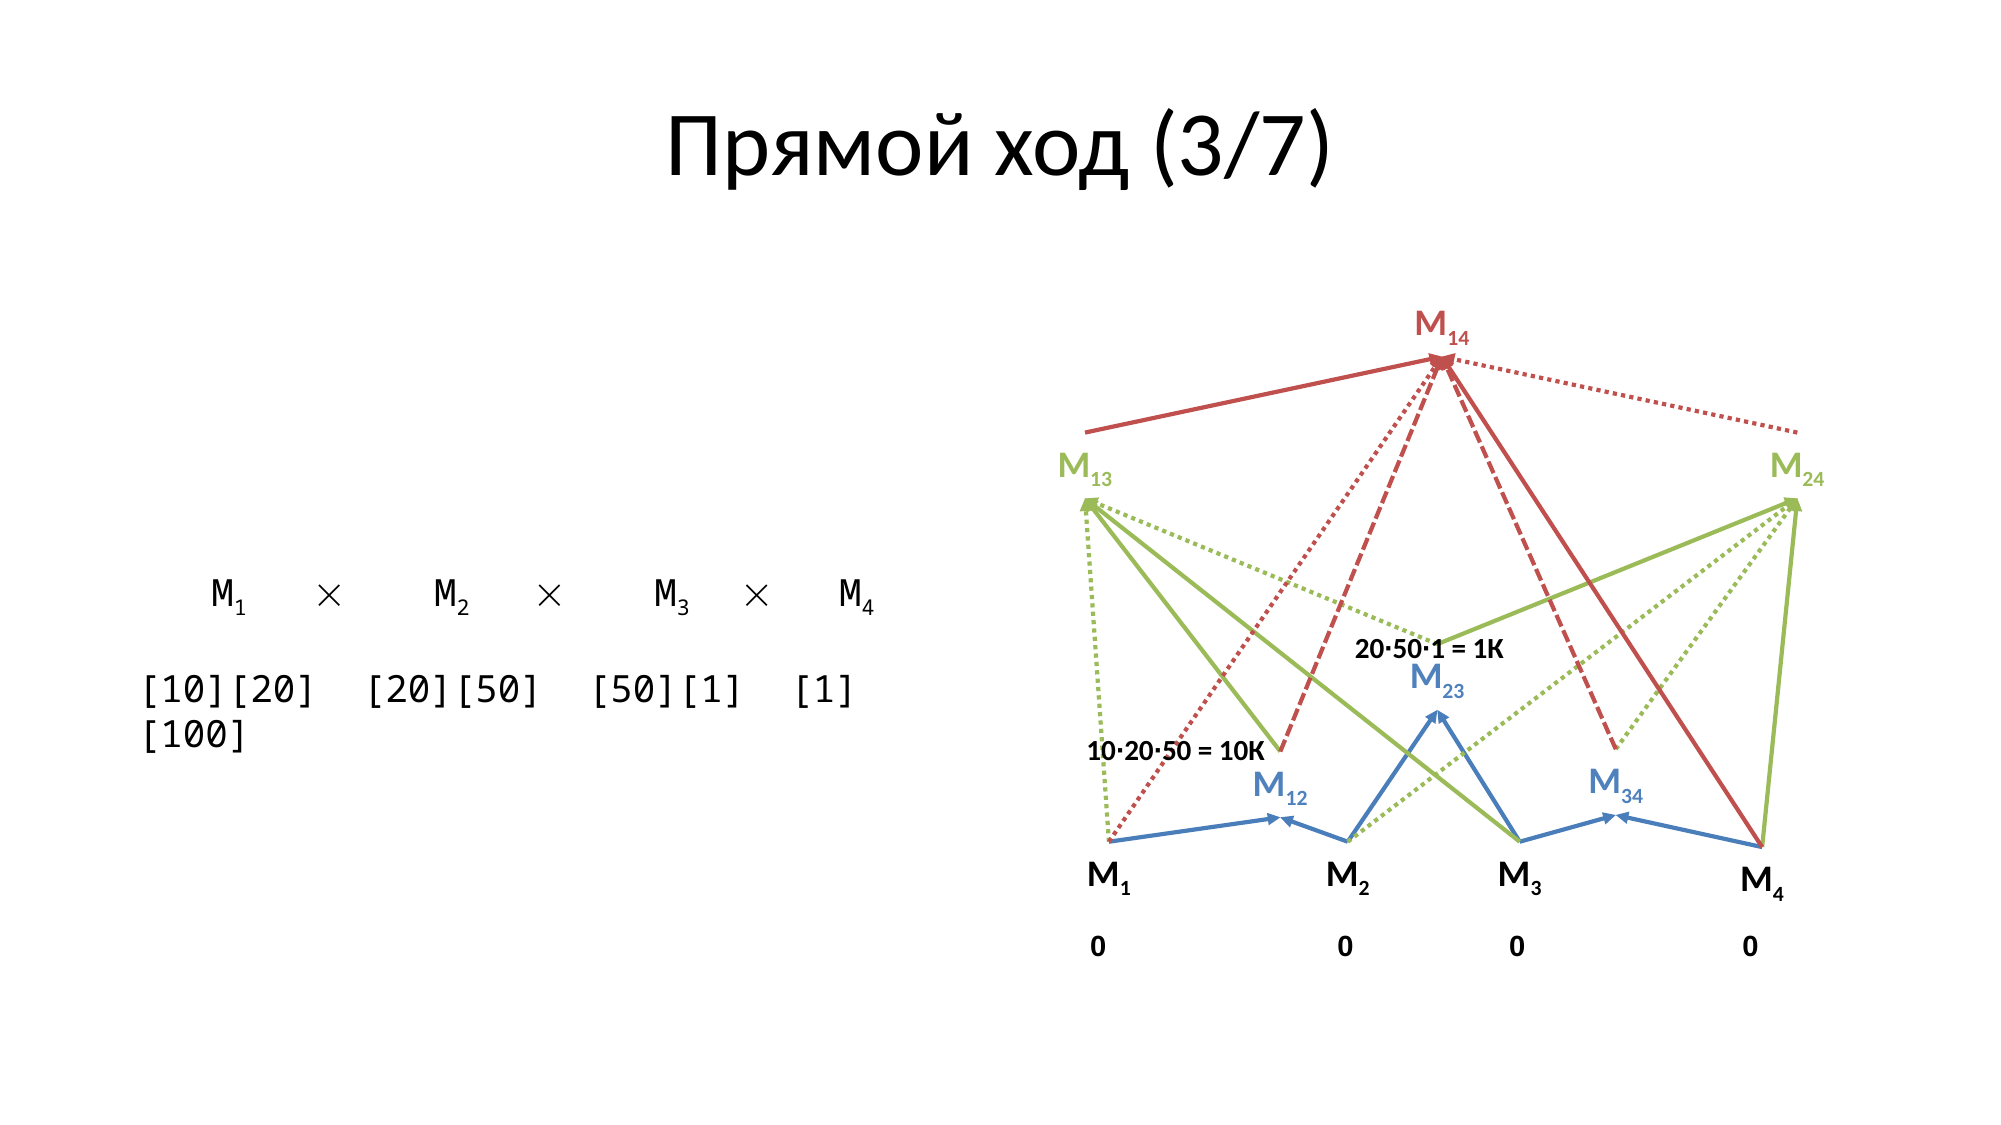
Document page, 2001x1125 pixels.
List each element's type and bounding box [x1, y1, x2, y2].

text_box [1494, 919, 1541, 970]
text_box [1322, 919, 1369, 970]
title [99, 45, 1900, 233]
text_box [1075, 919, 1122, 970]
text_box [1727, 920, 1774, 970]
text_box [123, 561, 980, 763]
text_box [1042, 290, 1840, 913]
